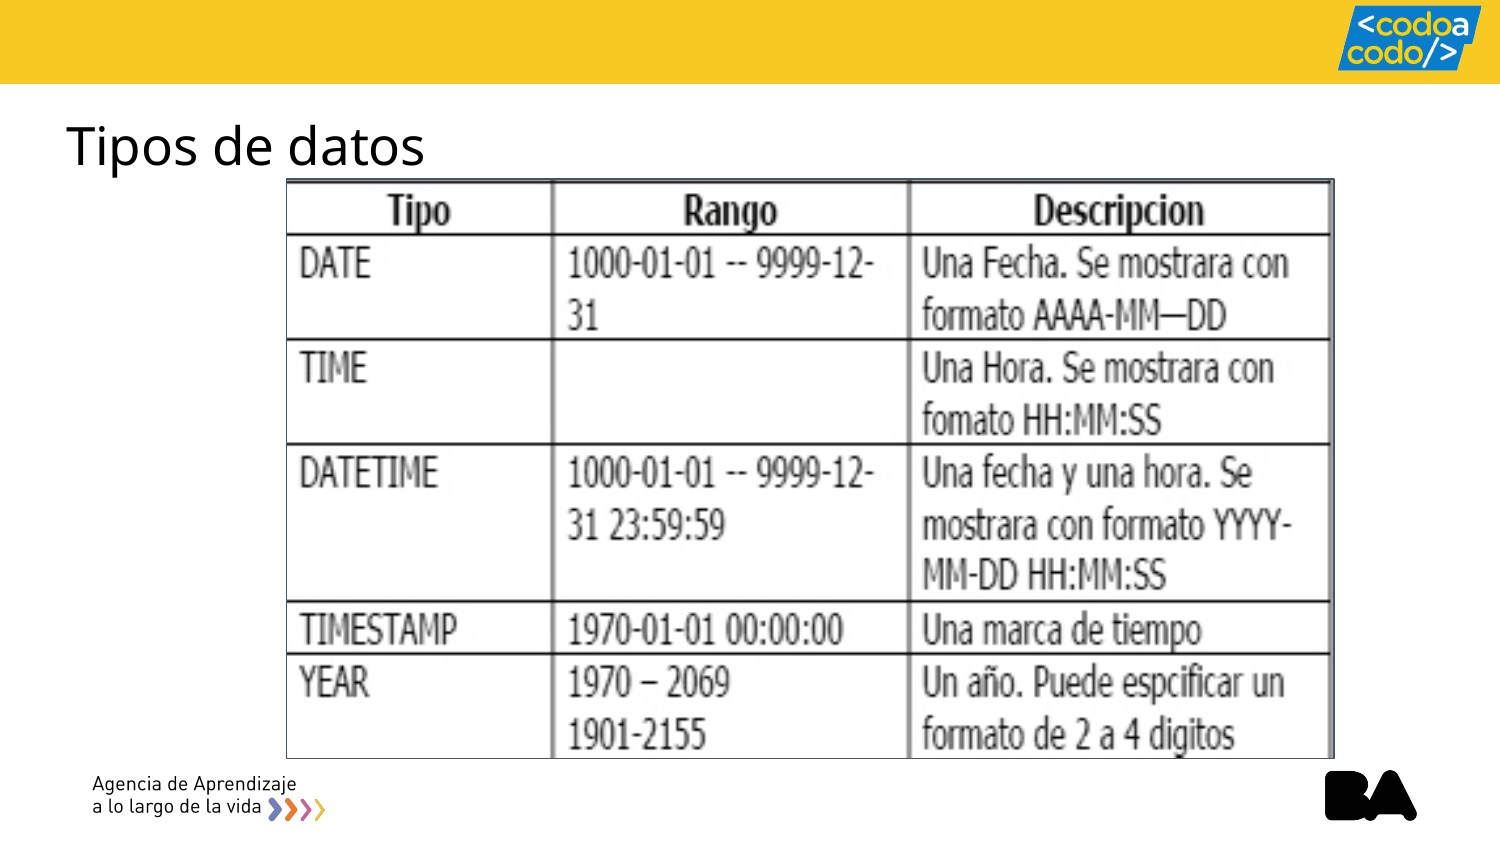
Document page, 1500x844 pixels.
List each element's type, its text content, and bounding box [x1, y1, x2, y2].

picture [1337, 5, 1482, 71]
title Tipos de datos [51, 98, 1446, 192]
picture [70, 179, 1334, 835]
picture [1325, 770, 1417, 821]
